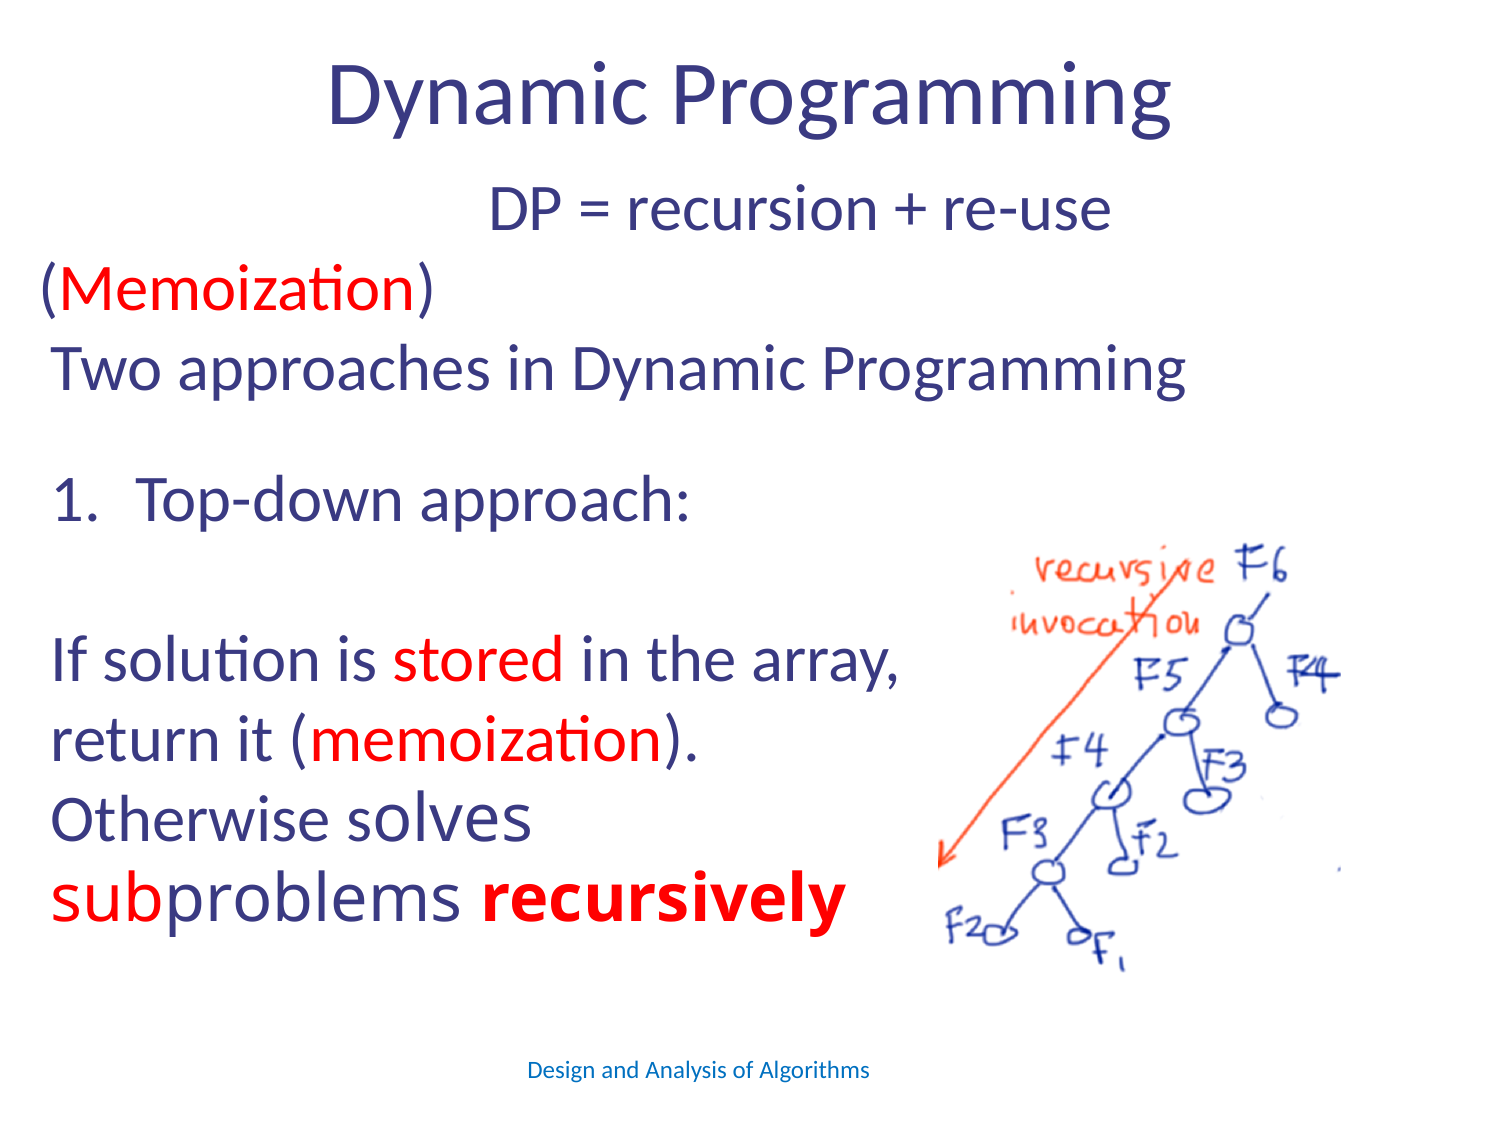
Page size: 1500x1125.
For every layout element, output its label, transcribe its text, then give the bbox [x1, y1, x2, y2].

title Dynamic Programming [75, 17, 1425, 148]
text_box DP = recursion + re-use (Memoization) Two approaches in Dynamic Programming Top-down approach: If solution is stored in the array, return it (memoization). Otherwise solves subproblems recursively [23, 148, 1500, 1015]
text_box Design and Analysis of Algorithms [512, 1046, 988, 1107]
picture [938, 503, 1341, 983]
